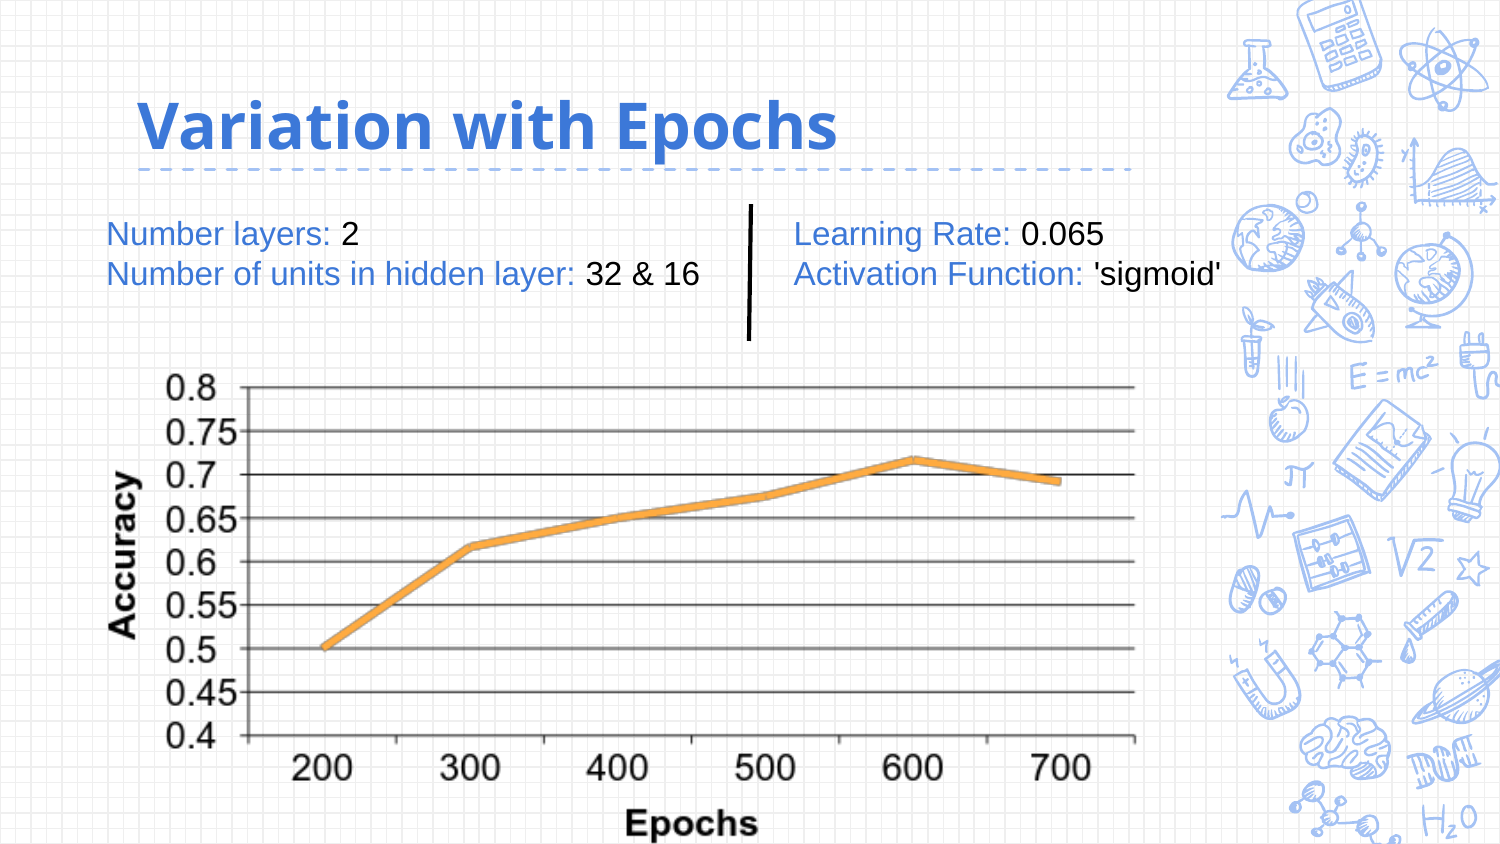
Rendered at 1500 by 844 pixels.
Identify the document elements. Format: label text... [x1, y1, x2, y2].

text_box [748, 203, 752, 342]
text_box Number layers: 2 Number of units in hidden layer: 32 & 16 [91, 204, 733, 341]
picture [90, 367, 1156, 844]
title Variation with Epochs [122, 36, 1130, 178]
text_box Learning Rate: 0.065 Activation Function: 'sigmoid' [778, 204, 1383, 301]
